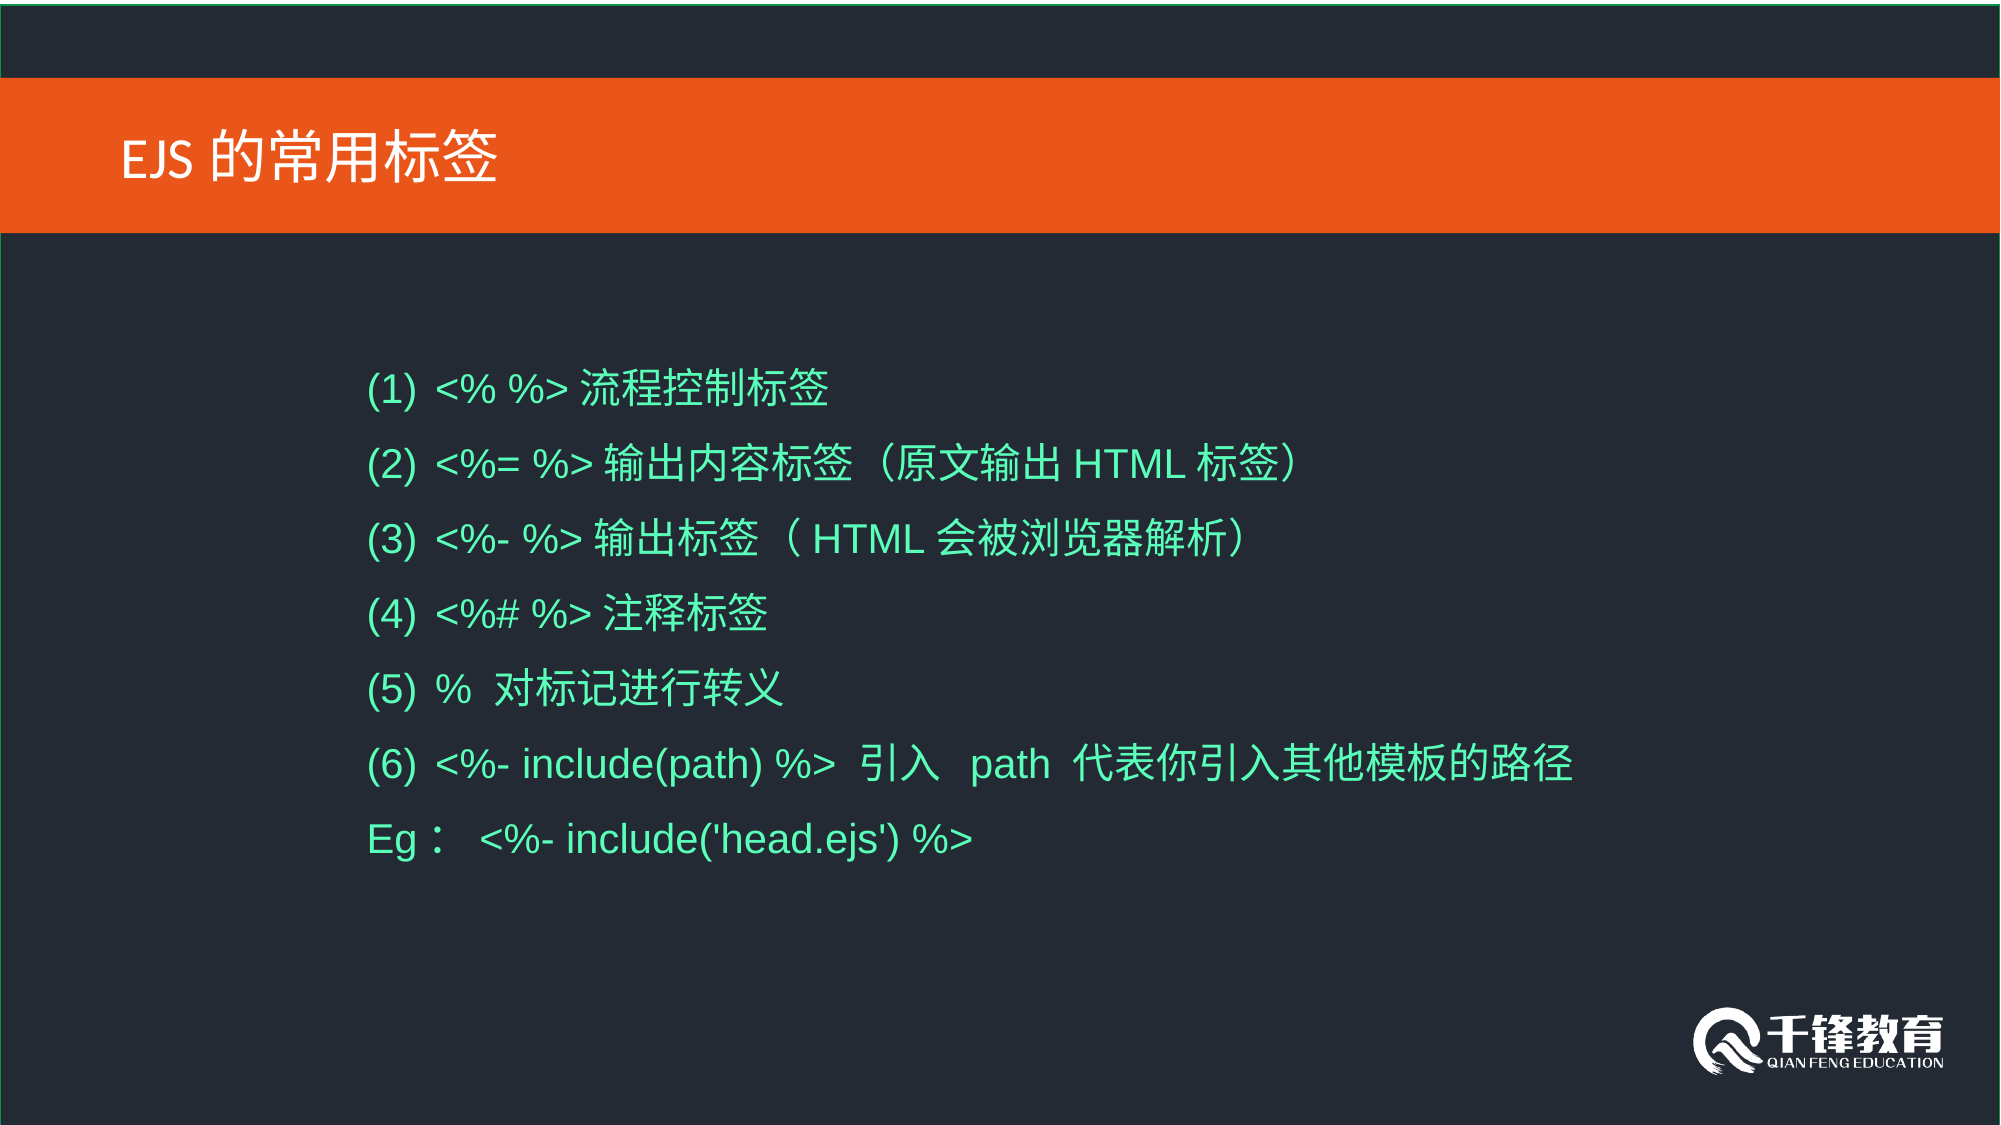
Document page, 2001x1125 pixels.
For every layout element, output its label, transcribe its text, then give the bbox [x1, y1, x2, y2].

text_box EJS的常用标签 [106, 112, 1079, 198]
text_box [0, 234, 2000, 1125]
text_box [0, 77, 2000, 234]
text_box [0, 4, 2000, 77]
text_box <% %>流程控制标签 <%= %>输出内容标签（原文输出HTML标签） <%- %>输出标签（HTML会被浏览器解析） <%# %>注释标签 % 对标记进行转义 <%- include(path) %> 引入 path 代表你引入其他模板的路径 Eg：<%- include('head.ejs') %> [351, 329, 1619, 869]
picture [1691, 1002, 1948, 1080]
